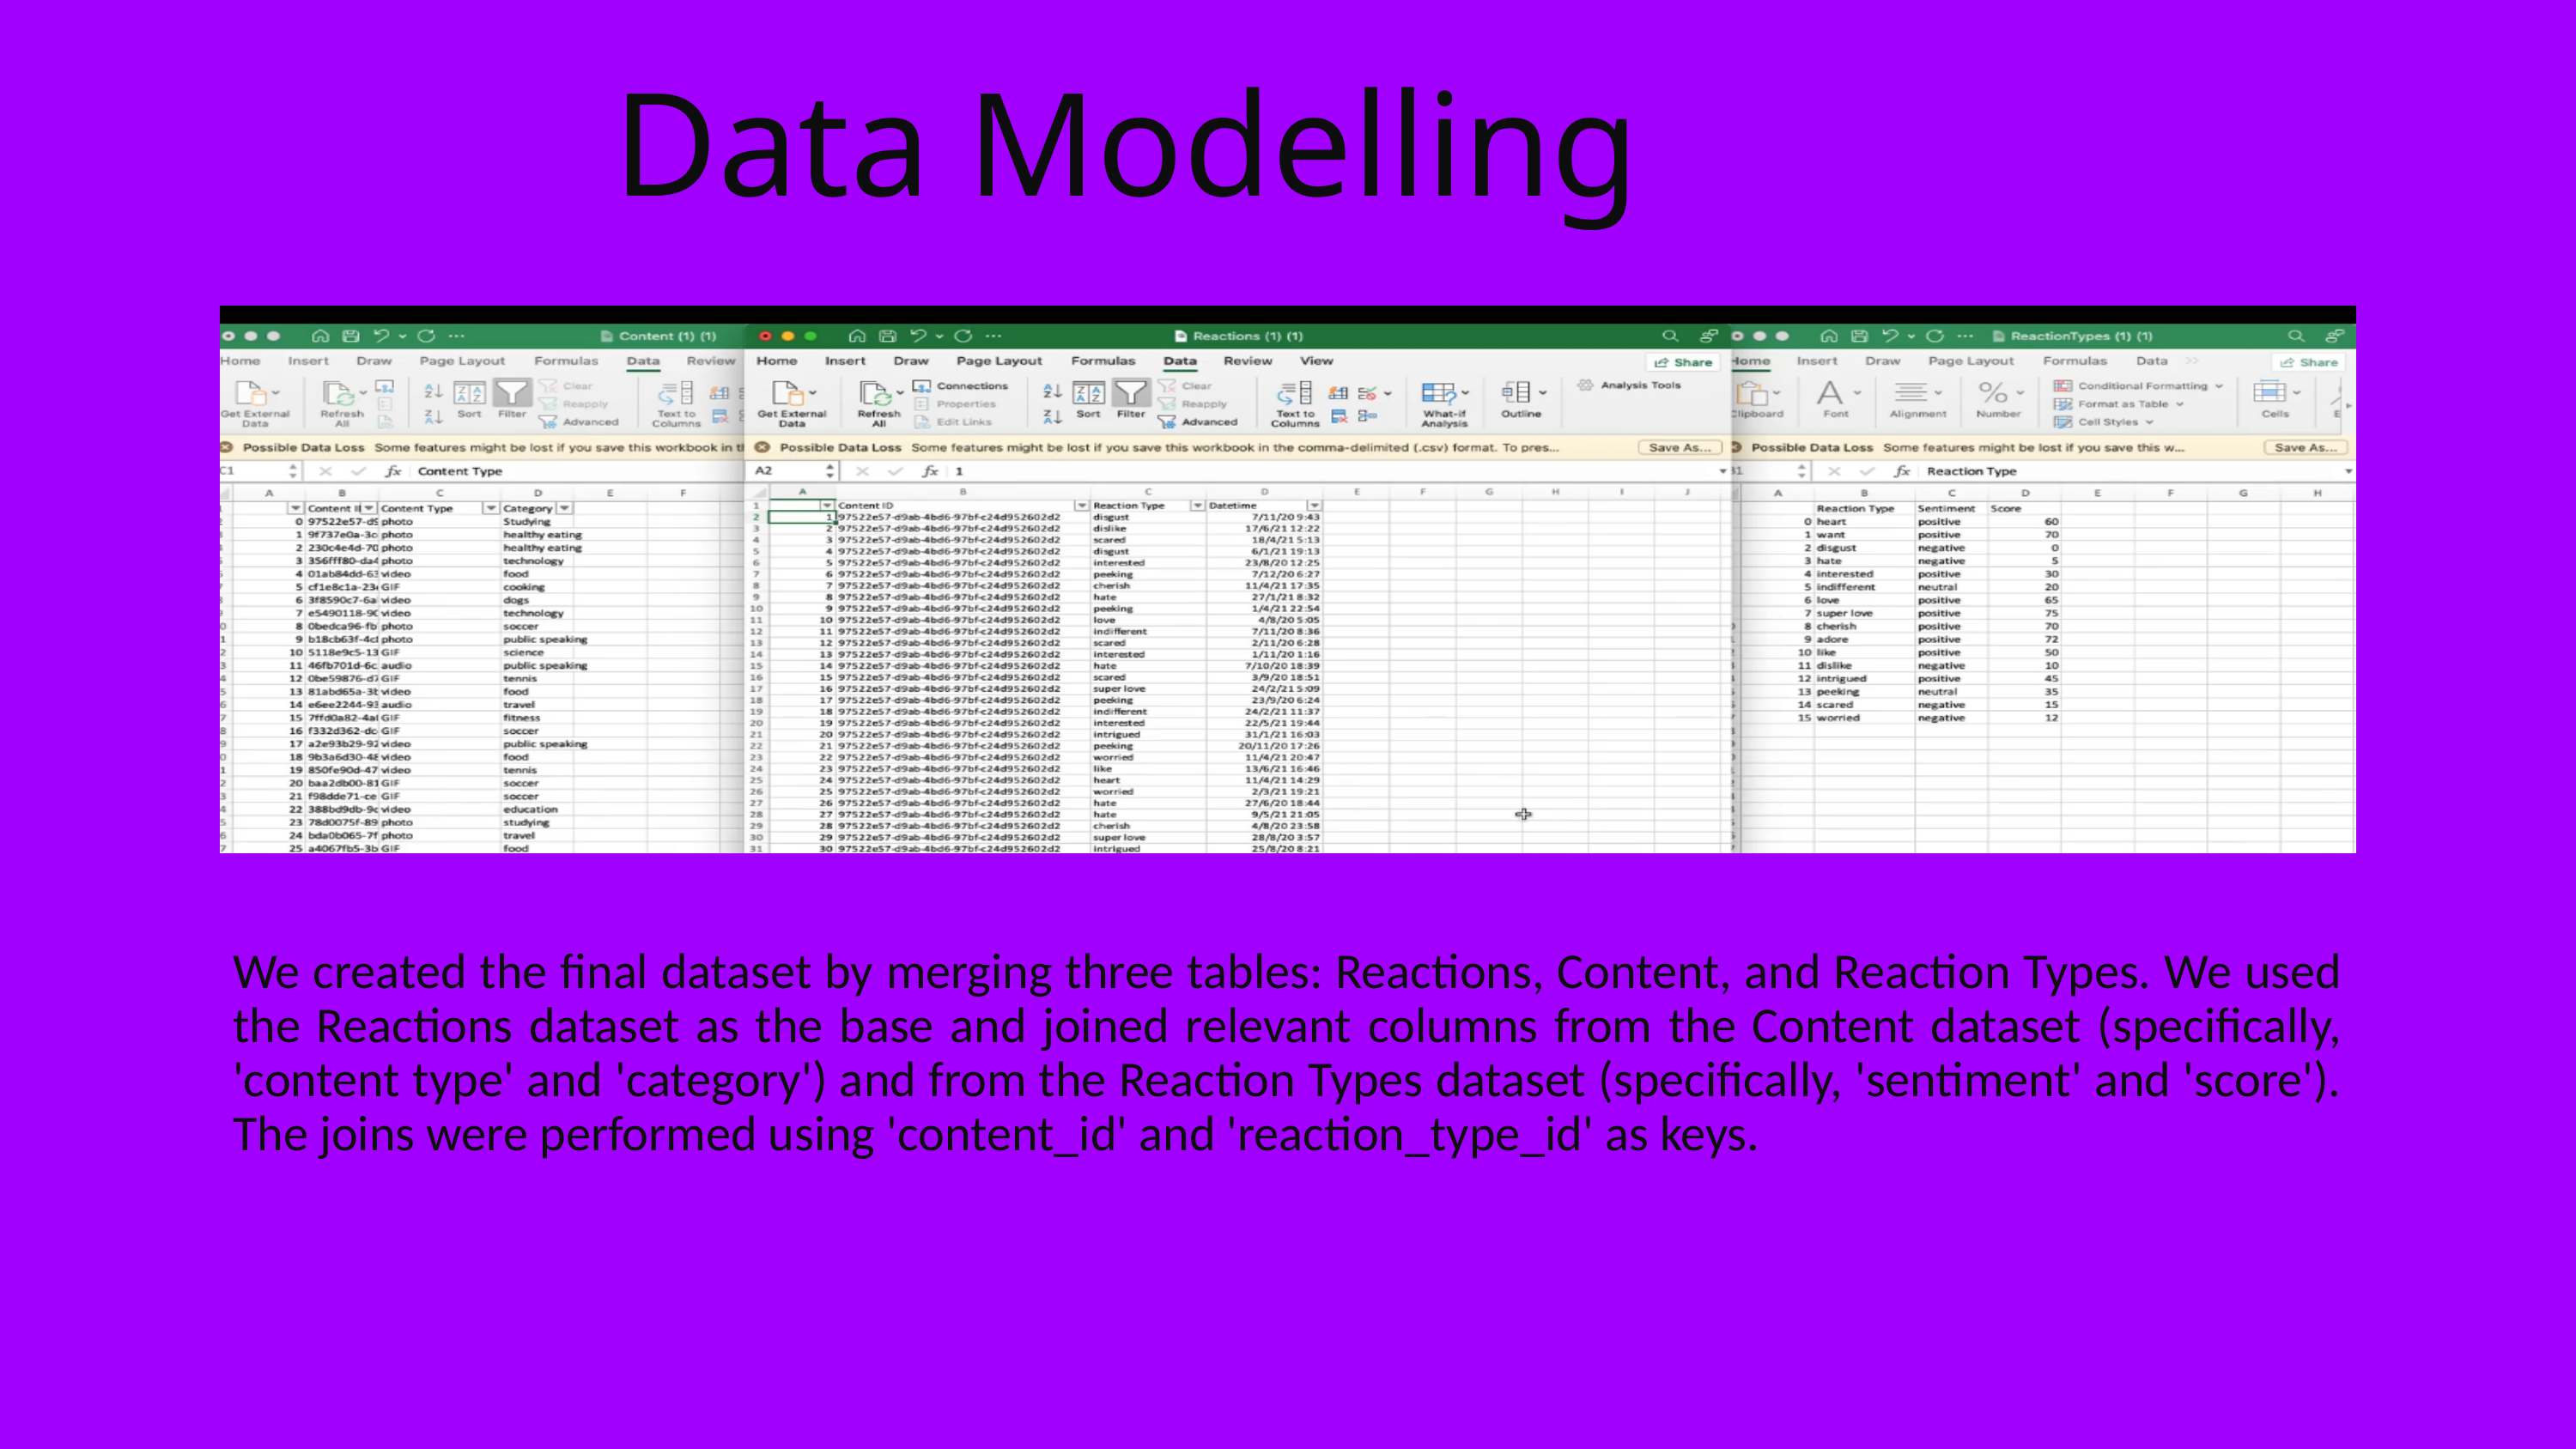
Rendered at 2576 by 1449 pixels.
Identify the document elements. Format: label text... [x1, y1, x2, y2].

title Data Modelling [547, 70, 1707, 231]
picture [220, 306, 2356, 853]
list We created the final dataset by merging three tables: Reactions, Content, and Reaction Types. We used the Reactions dataset as the base and joined relevant columns from the Content dataset (specifically, 'content type' and 'category') and from the Reaction Types dataset (specifically, 'sentiment' and 'score'). The joins were performed using 'content_id' and 'reaction_type_id' as keys. [220, 938, 2356, 1347]
